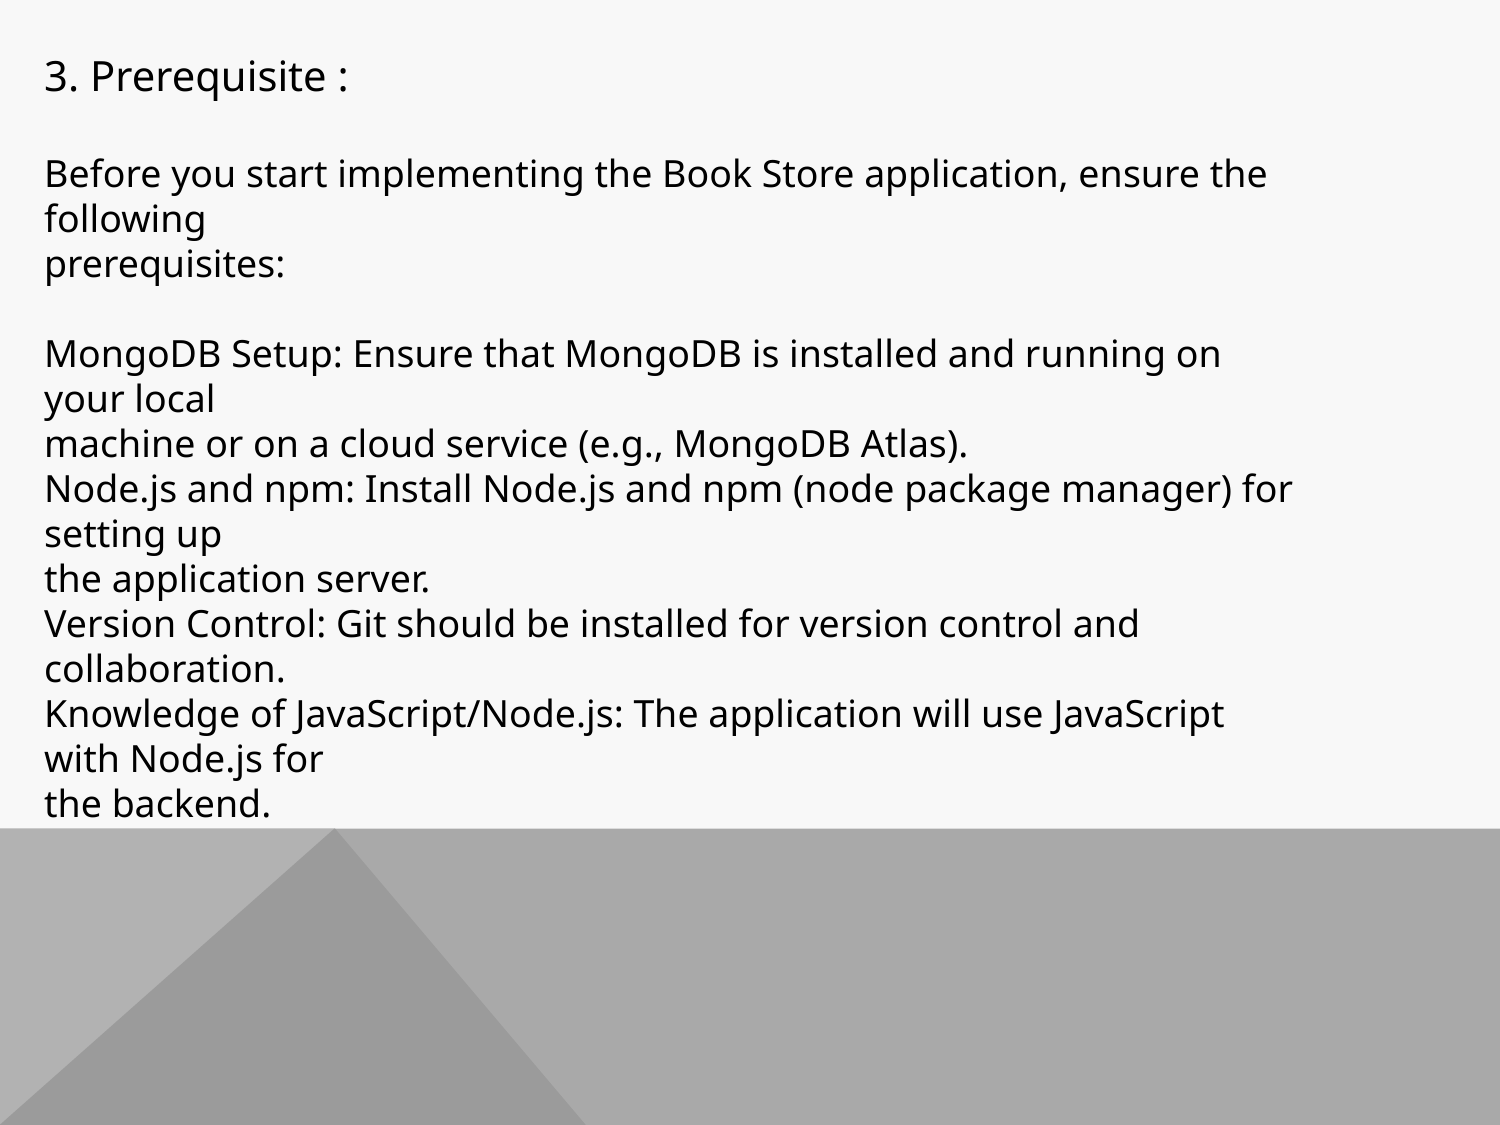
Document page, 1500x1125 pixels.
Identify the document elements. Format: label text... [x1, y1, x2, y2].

text_box 3. Prerequisite : Before you start implementing the Book Store application, ensure the following prerequisites: MongoDB Setup: Ensure that MongoDB is installed and running on your local machine or on a cloud service (e.g., MongoDB Atlas). Node.js and npm: Install Node.js and npm (node package manager) for setting up the application server. Version Control: Git should be installed for version control and collaboration. Knowledge of JavaScript/Node.js: The application will use JavaScript with Node.js for the backend. [29, 42, 1317, 833]
